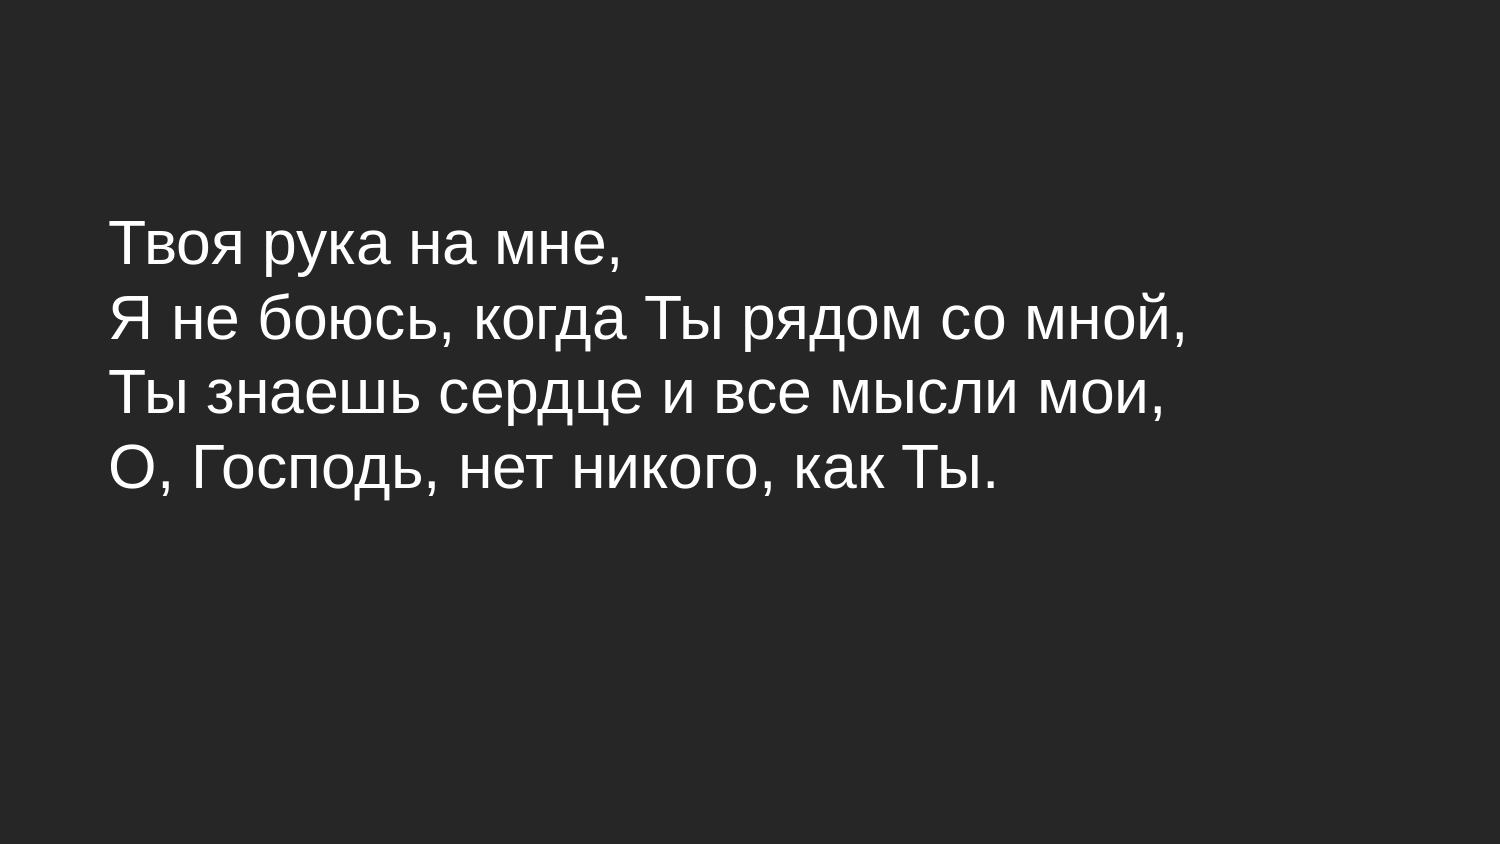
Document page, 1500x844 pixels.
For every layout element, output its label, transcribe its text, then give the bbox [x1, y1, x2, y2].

title Твоя рука на мне, Я не боюсь, когда Ты рядом со мной, Ты знаешь сердце и все мысли мои, О, Господь, нет никого, как Ты. [97, 196, 1421, 844]
